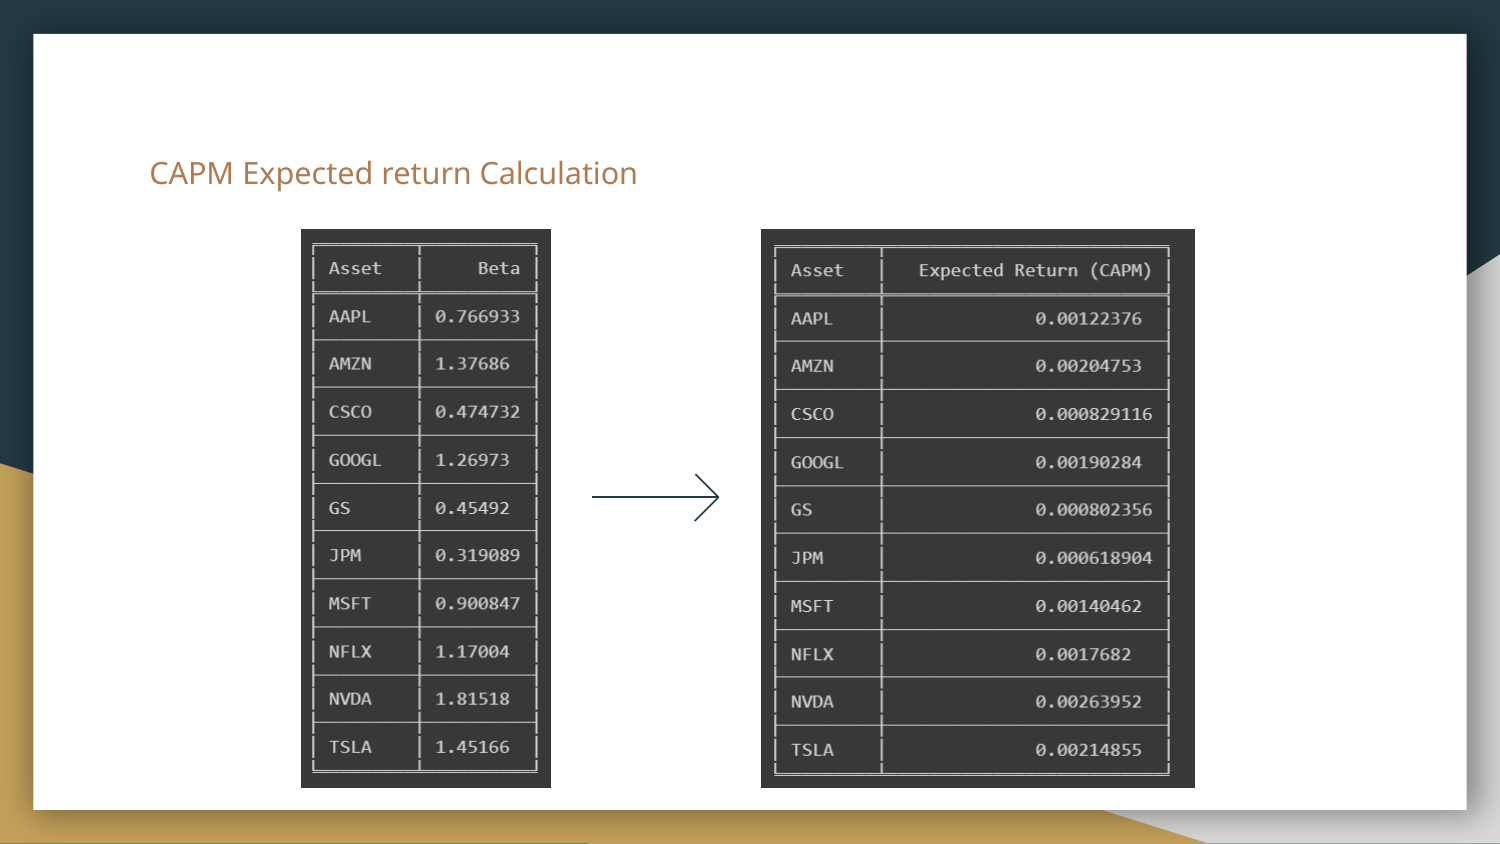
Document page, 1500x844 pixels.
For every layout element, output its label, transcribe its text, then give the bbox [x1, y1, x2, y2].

picture [760, 229, 1195, 788]
picture [301, 229, 551, 788]
title CAPM Expected return Calculation [134, 138, 1366, 206]
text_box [695, 473, 719, 498]
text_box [694, 504, 719, 522]
